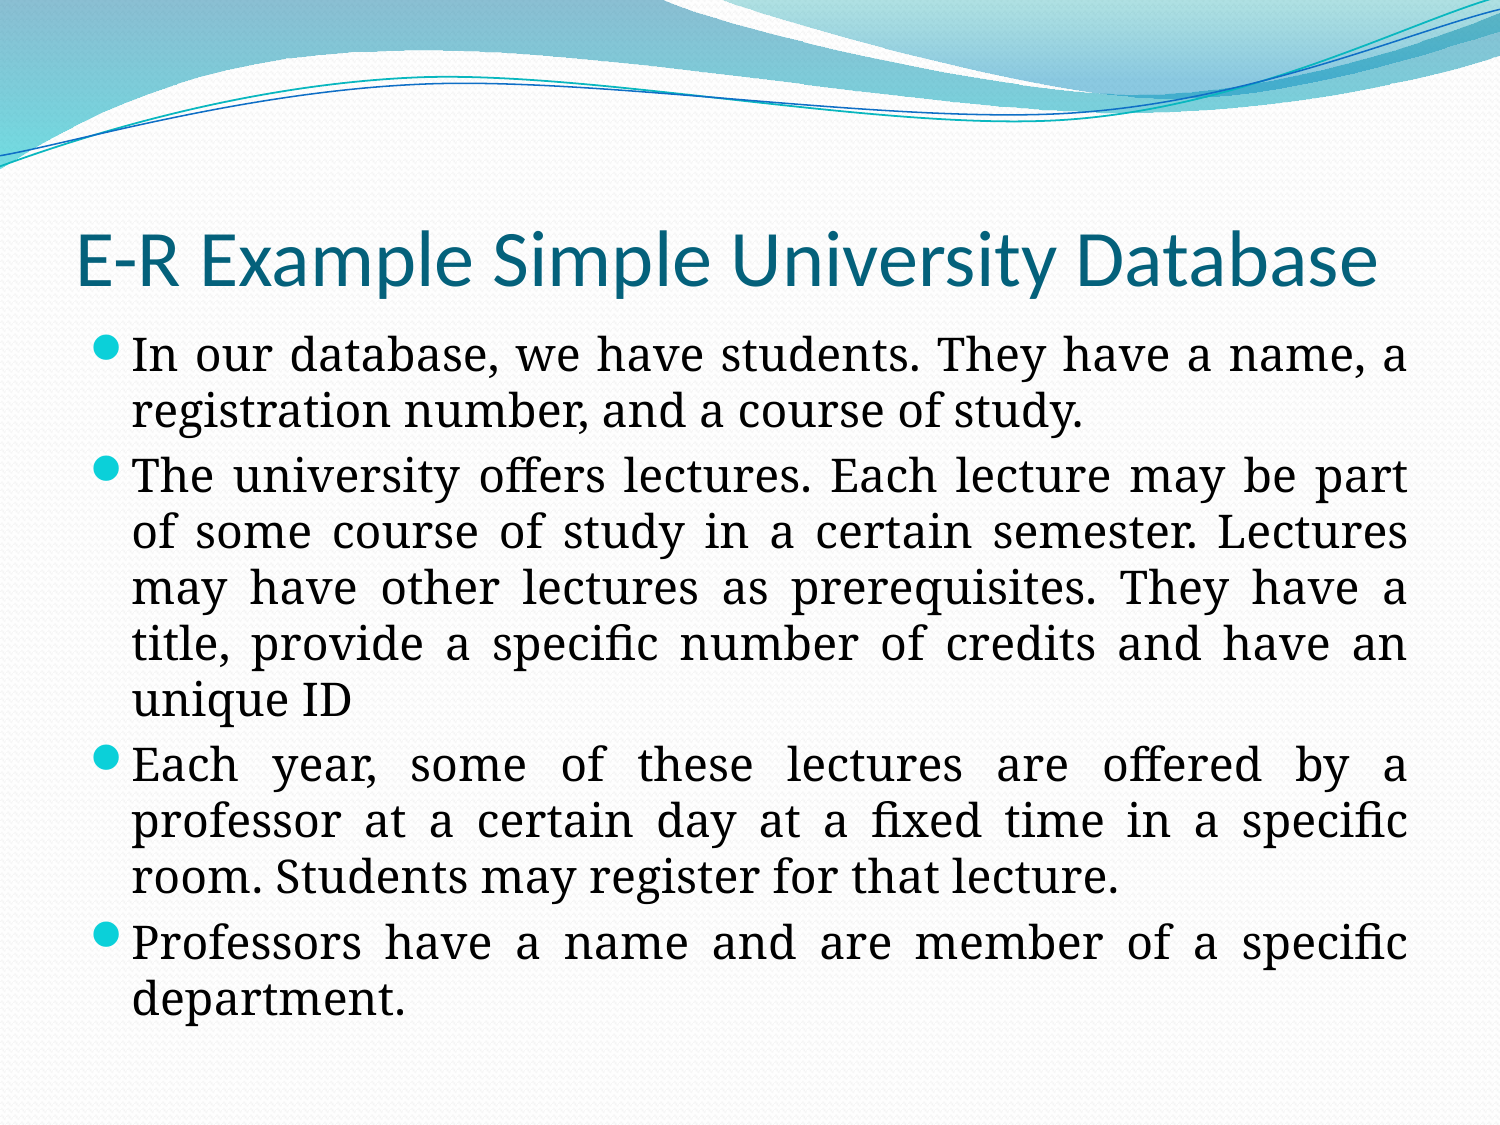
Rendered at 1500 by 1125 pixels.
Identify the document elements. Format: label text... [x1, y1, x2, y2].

list In our database, we have students. They have a name, a registration number, and a course of study. The university offers lectures. Each lecture may be part of some course of study in a certain semester. Lectures may have other lectures as prerequisites. They have a title, provide a specific number of credits and have an unique ID Each year, some of these lectures are offered by a professor at a certain day at a fixed time in a specific room. Students may register for that lecture. Professors have a name and are member of a specific department. [75, 317, 1425, 1038]
title E-R Example Simple University Database [75, 115, 1425, 303]
